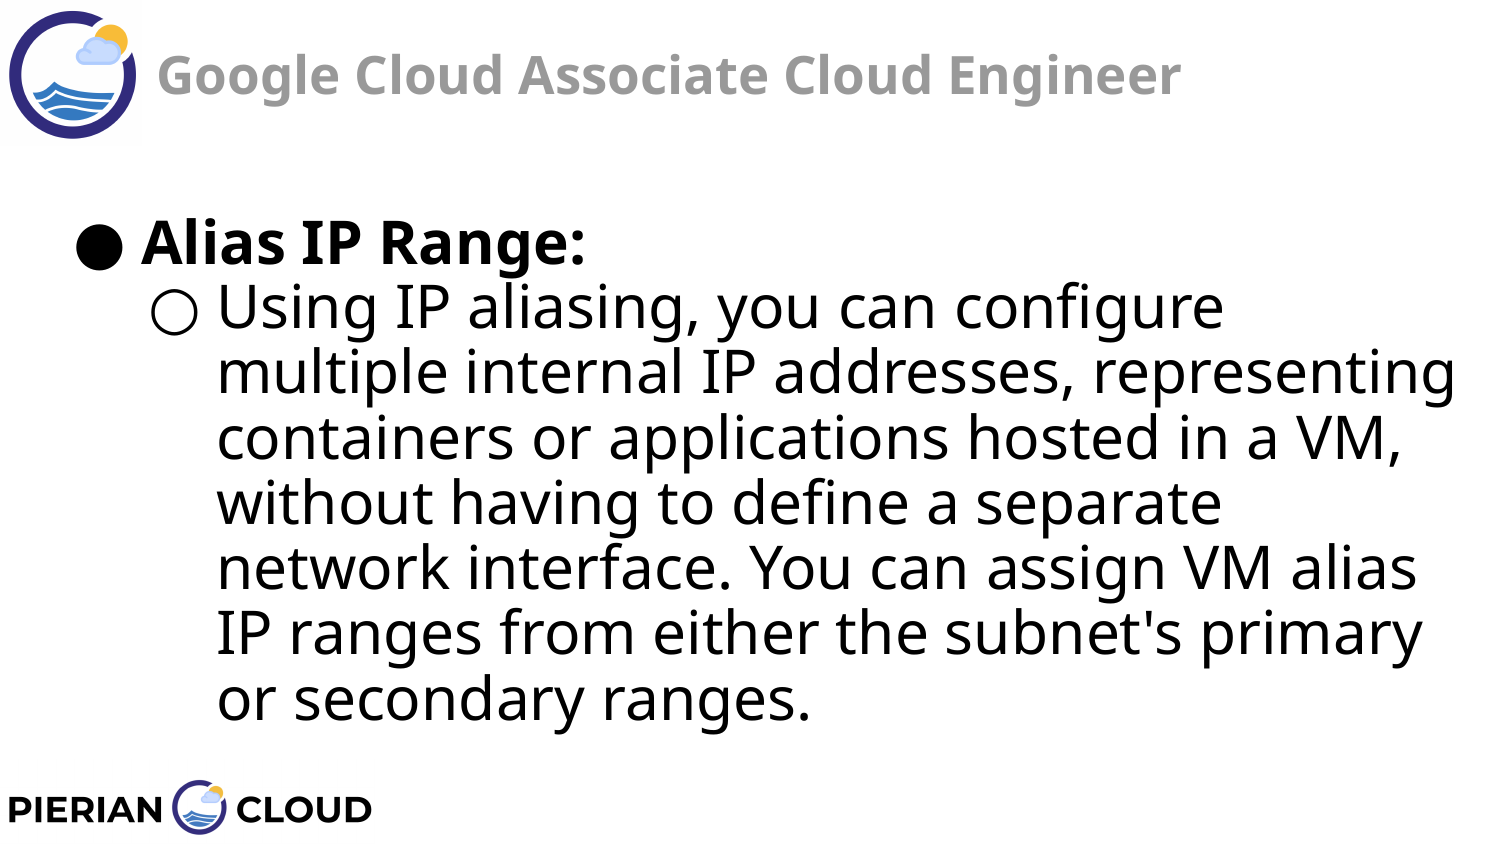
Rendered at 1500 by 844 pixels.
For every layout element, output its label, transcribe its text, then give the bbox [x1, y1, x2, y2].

title Google Cloud Associate Cloud Engineer [146, 25, 1420, 120]
picture [0, 758, 375, 844]
picture [0, 0, 142, 146]
subtitle Alias IP Range: Using IP aliasing, you can configure multiple internal IP addresses, representing containers or applications hosted in a VM, without having to define a separate network interface. You can assign VM alias IP ranges from either the subnet's primary or secondary ranges. [51, 189, 1476, 772]
